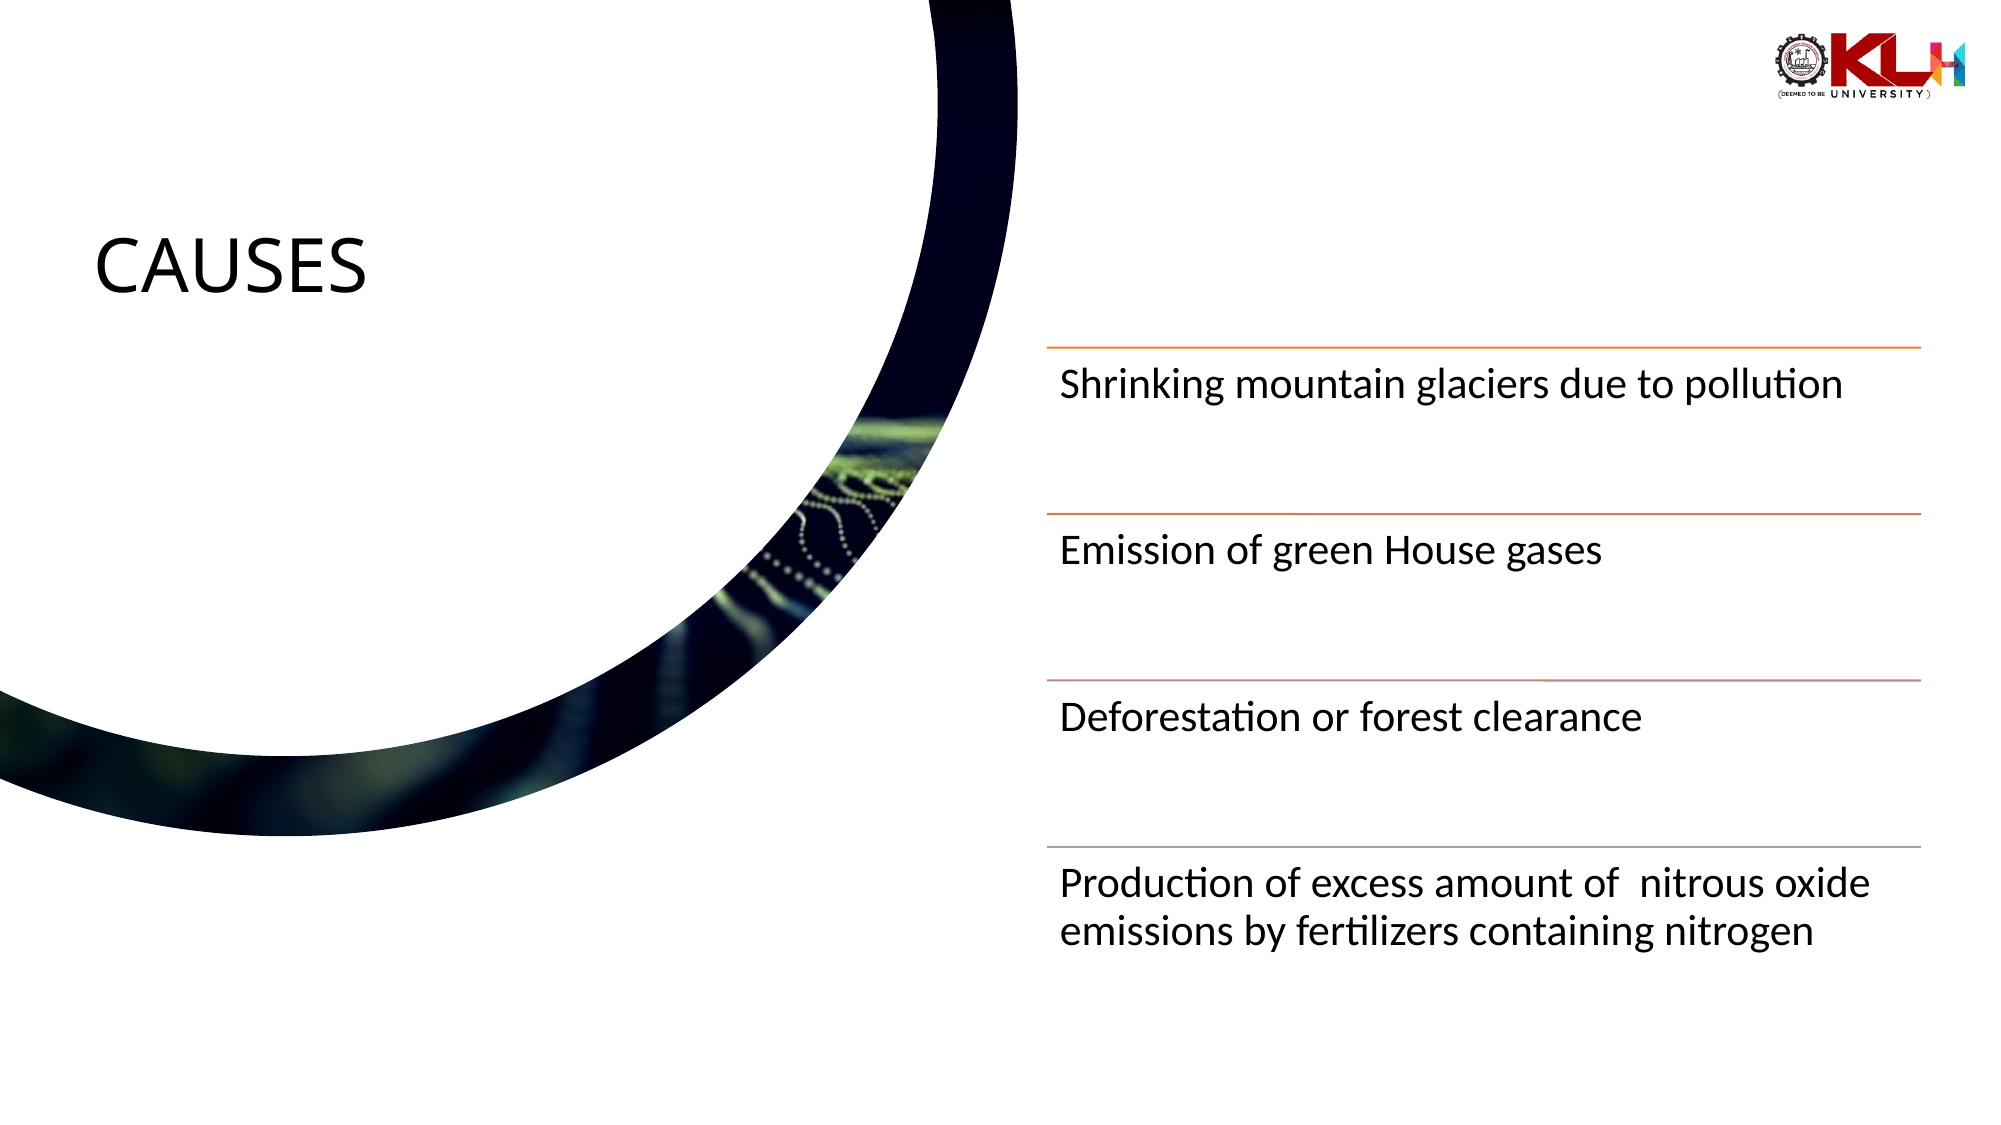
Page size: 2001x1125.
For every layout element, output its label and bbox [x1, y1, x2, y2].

picture [1771, 17, 1971, 112]
text_box [1046, 347, 1922, 1014]
picture [0, 0, 1018, 837]
